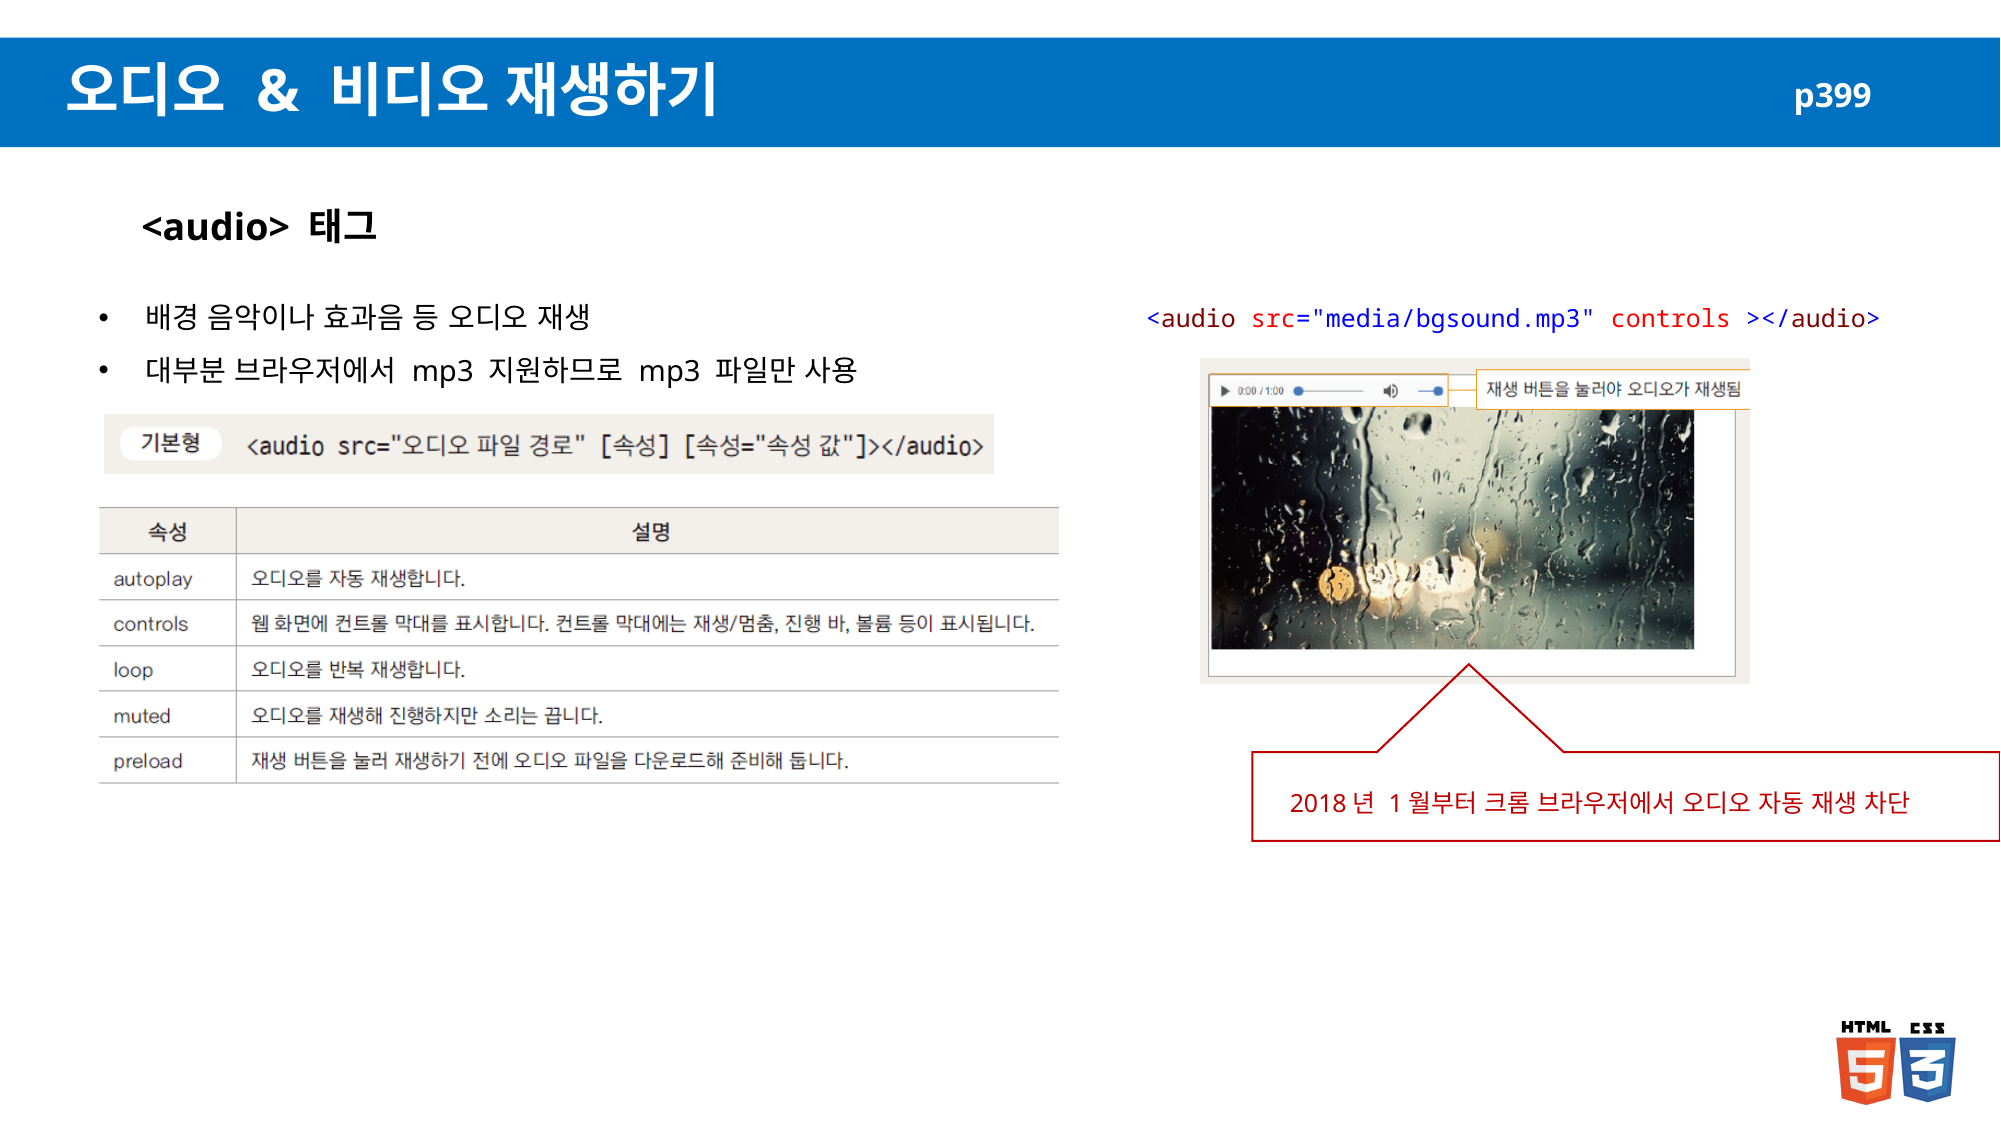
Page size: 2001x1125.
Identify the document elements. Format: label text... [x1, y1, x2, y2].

text_box [1251, 684, 2000, 842]
title 오디오 & 비디오 재생하기 [50, 37, 1542, 148]
picture [1200, 358, 1750, 684]
picture [104, 414, 994, 474]
text_box 배경 음악이나 효과음 등 오디오 재생 대부분 브라우저에서 mp3 지원하므로 mp3 파일만 사용 [83, 274, 1005, 395]
text_box <audio src="media/bgsound.mp3" controls ></audio> [1131, 295, 1896, 341]
picture [97, 495, 1059, 788]
text_box <audio> 태그 [126, 195, 621, 256]
text_box p399 [1778, 67, 1887, 122]
picture [1824, 1019, 1959, 1105]
